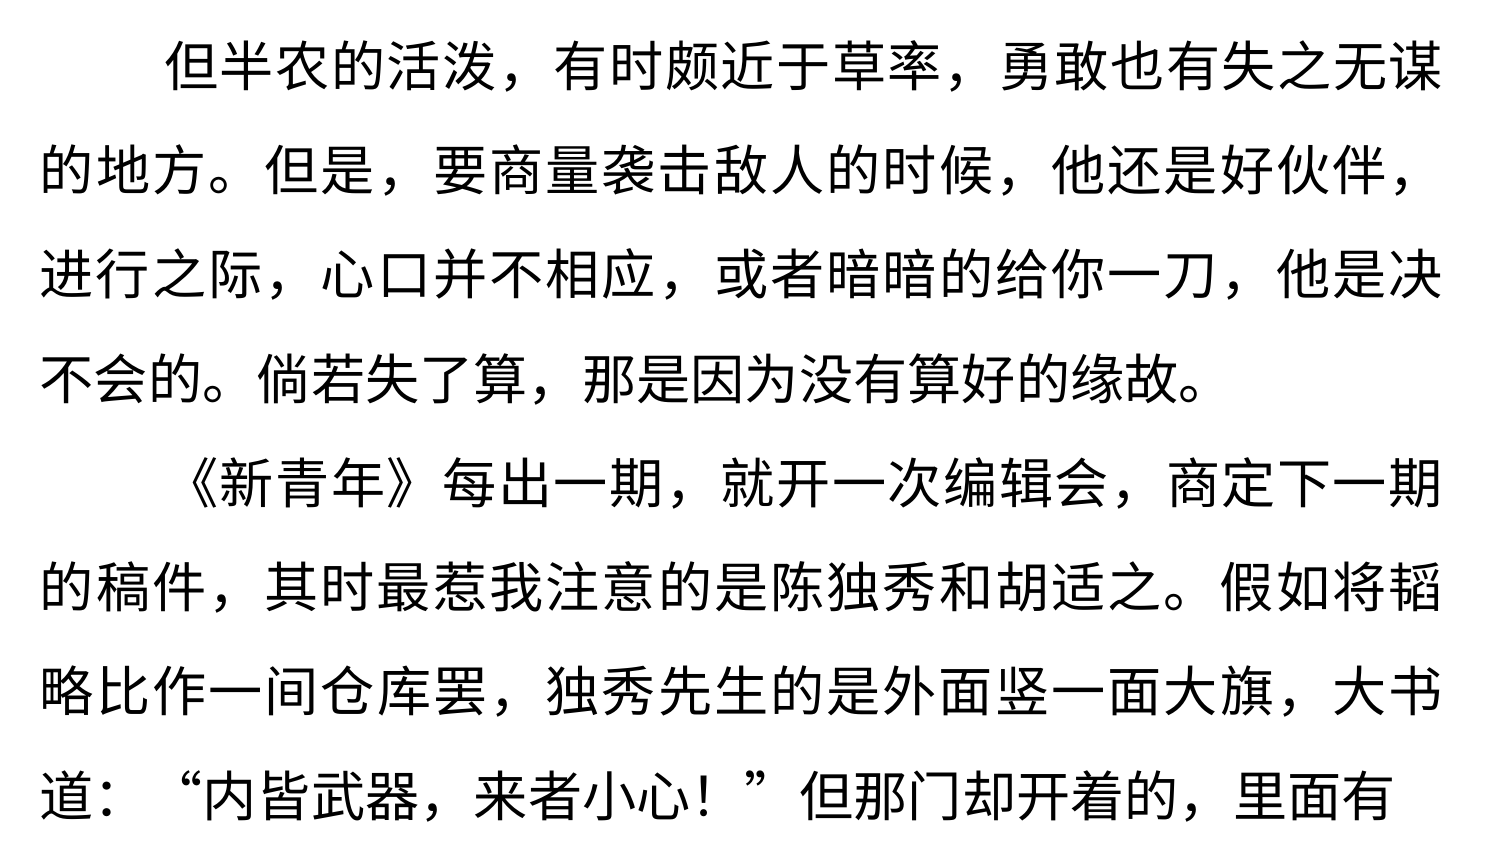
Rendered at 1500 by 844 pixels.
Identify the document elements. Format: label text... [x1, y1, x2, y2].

text_box 但半农的活泼，有时颇近于草率，勇敢也有失之无谋的地方。但是，要商量袭击敌人的时候，他还是好伙伴，进行之际，心口并不相应，或者暗暗的给你一刀，他是决不会的。倘若失了算，那是因为没有算好的缘故。 《新青年》每出一期，就开一次编辑会，商定下一期的稿件，其时最惹我注意的是陈独秀和胡适之。假如将韬略比作一间仓库罢，独秀先生的是外面竖一面大旗，大书道：“内皆武器，来者小心！”但那门却开着的，里面有 [25, 0, 1458, 835]
